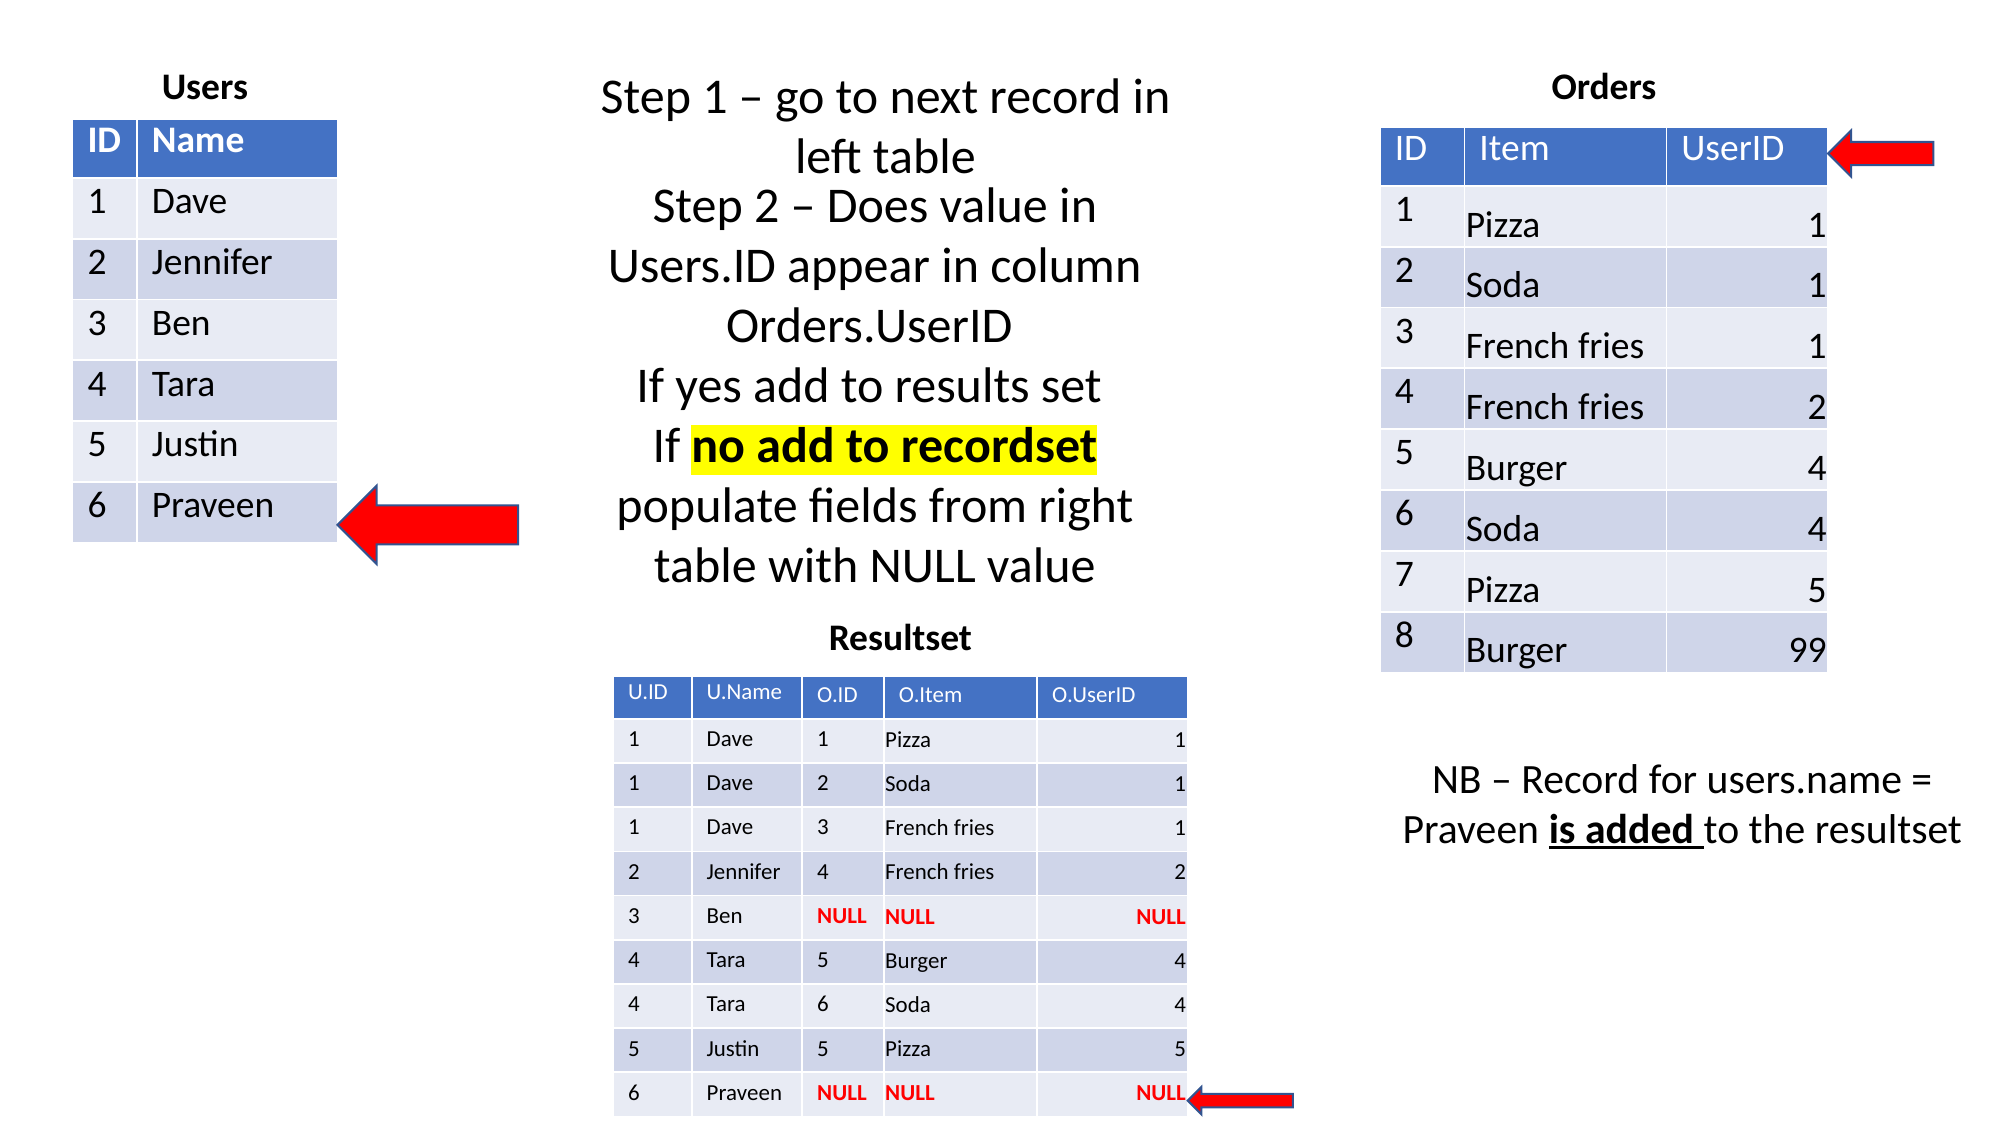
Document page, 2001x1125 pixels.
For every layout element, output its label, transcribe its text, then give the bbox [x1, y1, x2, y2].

table_cell Soda [885, 764, 1036, 806]
table_cell 6 [1381, 491, 1464, 550]
table_cell French fries [885, 808, 1036, 851]
table_cell Praveen [138, 483, 337, 542]
table_cell Praveen [693, 1073, 801, 1116]
table_cell 8 [1381, 613, 1464, 672]
table_cell 1 [614, 720, 691, 762]
table_cell 4 [614, 941, 691, 983]
table_cell Tara [693, 941, 801, 983]
table_cell Ben [138, 300, 337, 359]
table_cell 1 [73, 179, 136, 238]
table_cell 1 [1667, 187, 1827, 246]
table_cell 99 [1667, 613, 1827, 672]
table_cell French fries [1465, 308, 1666, 367]
table_cell 1 [1667, 308, 1827, 367]
table_cell ID [73, 120, 136, 177]
table_cell 4 [1667, 491, 1827, 550]
table_cell 6 [803, 985, 883, 1027]
table_cell NULL [1038, 1073, 1187, 1116]
table_cell 5 [1038, 1029, 1187, 1071]
text_box Step 2 – Does value in Users.ID appear in column Orders.UserID If yes add to results set If no add to recordset populate fields from right table with NULL value [561, 164, 1188, 600]
text_box NB – Record for users.name = Praveen is added to the resultset [1379, 743, 1985, 859]
table_cell NULL [1038, 896, 1187, 939]
table_cell 3 [803, 808, 883, 851]
table_cell Pizza [885, 720, 1036, 762]
table_cell 3 [73, 300, 136, 359]
table_cell Pizza [1465, 187, 1666, 246]
table_cell Pizza [885, 1029, 1036, 1071]
table_cell Justin [138, 422, 337, 481]
table_cell NULL [885, 1073, 1036, 1116]
table_header Users [73, 65, 337, 114]
table_cell 1 [803, 720, 883, 762]
table_header Resultset [614, 616, 1187, 672]
table_cell 1 [614, 764, 691, 806]
table_cell 5 [803, 1029, 883, 1071]
table_cell French fries [885, 852, 1036, 895]
table_cell Soda [885, 985, 1036, 1027]
table_cell 2 [1381, 248, 1464, 307]
table_cell 2 [803, 764, 883, 806]
table_cell 4 [803, 852, 883, 895]
table_cell 1 [1381, 187, 1464, 246]
text_box [1186, 1084, 1294, 1117]
table_cell UserID [1667, 128, 1827, 185]
table_cell 4 [73, 361, 136, 420]
table_cell O.UserID [1038, 677, 1187, 718]
table_cell Tara [693, 985, 801, 1027]
table_cell NULL [885, 896, 1036, 939]
table_cell 5 [1381, 430, 1464, 489]
table_cell 3 [1381, 308, 1464, 367]
table_cell Burger [885, 941, 1036, 983]
table_header Orders [1381, 65, 1827, 122]
table_cell Dave [138, 179, 337, 238]
text_box [1826, 128, 1935, 180]
table_cell 6 [614, 1073, 691, 1116]
table_cell 4 [1667, 430, 1827, 489]
table_cell Ben [693, 896, 801, 939]
table_cell 4 [1038, 985, 1187, 1027]
table_cell 1 [1038, 720, 1187, 762]
table_cell Dave [693, 808, 801, 851]
table_cell Burger [1465, 430, 1666, 489]
table_cell NULL [803, 896, 883, 939]
table_cell Jennifer [138, 240, 337, 299]
table_cell 3 [614, 896, 691, 939]
table_cell 4 [1038, 941, 1187, 983]
table_cell 1 [614, 808, 691, 851]
table_cell 5 [73, 422, 136, 481]
table_cell 5 [614, 1029, 691, 1071]
table_cell Justin [693, 1029, 801, 1071]
table_cell 7 [1381, 552, 1464, 611]
table_cell 2 [1038, 852, 1187, 895]
table_cell 1 [1038, 764, 1187, 806]
table_cell Jennifer [693, 852, 801, 895]
table_cell Dave [693, 720, 801, 762]
table_cell 4 [1381, 369, 1464, 428]
text_box [336, 483, 520, 567]
table_cell Item [1465, 128, 1666, 185]
table_cell 1 [1038, 808, 1187, 851]
table_cell Pizza [1465, 552, 1666, 611]
table_cell 2 [1667, 369, 1827, 428]
text_box Step 1 – go to next record in left table [572, 55, 1199, 191]
table_cell French fries [1465, 369, 1666, 428]
table_cell Tara [138, 361, 337, 420]
table_cell 2 [614, 852, 691, 895]
table_cell 5 [1667, 552, 1827, 611]
table_cell O.Item [885, 677, 1036, 718]
table_cell NULL [803, 1073, 883, 1116]
table_cell Soda [1465, 491, 1666, 550]
table_cell U.ID [614, 677, 691, 718]
table_cell 1 [1667, 248, 1827, 307]
table_cell 6 [73, 483, 136, 542]
table_cell Dave [693, 764, 801, 806]
table_cell 4 [614, 985, 691, 1027]
table_cell Burger [1465, 613, 1666, 672]
table_cell ID [1381, 128, 1464, 185]
table_cell 5 [803, 941, 883, 983]
table_cell Soda [1465, 248, 1666, 307]
table_cell Name [138, 120, 337, 177]
table_cell O.ID [803, 677, 883, 718]
table_cell U.Name [693, 677, 801, 718]
table_cell 2 [73, 240, 136, 299]
